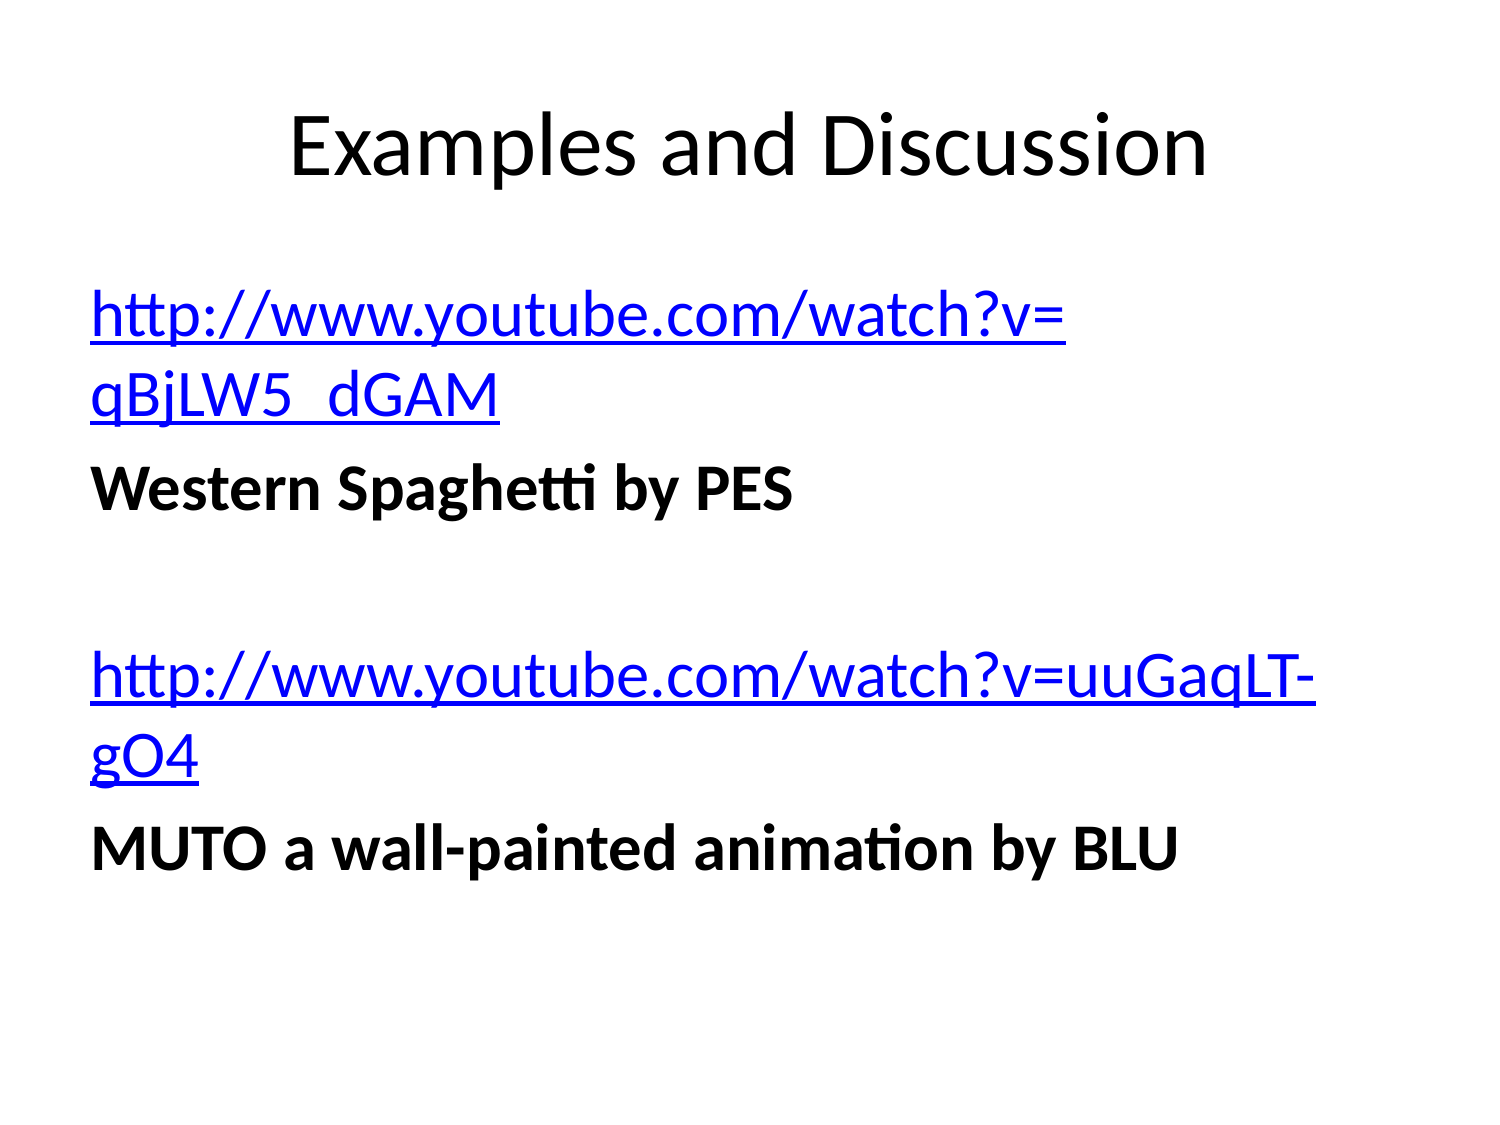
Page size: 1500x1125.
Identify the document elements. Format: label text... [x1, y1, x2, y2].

title Examples and Discussion [75, 45, 1425, 233]
list http://www.youtube.com/watch?v=qBjLW5_dGAM Western Spaghetti by PES http://www.youtube.com/watch?v=uuGaqLT-gO4 MUTO a wall-painted animation by BLU [75, 262, 1425, 1005]
